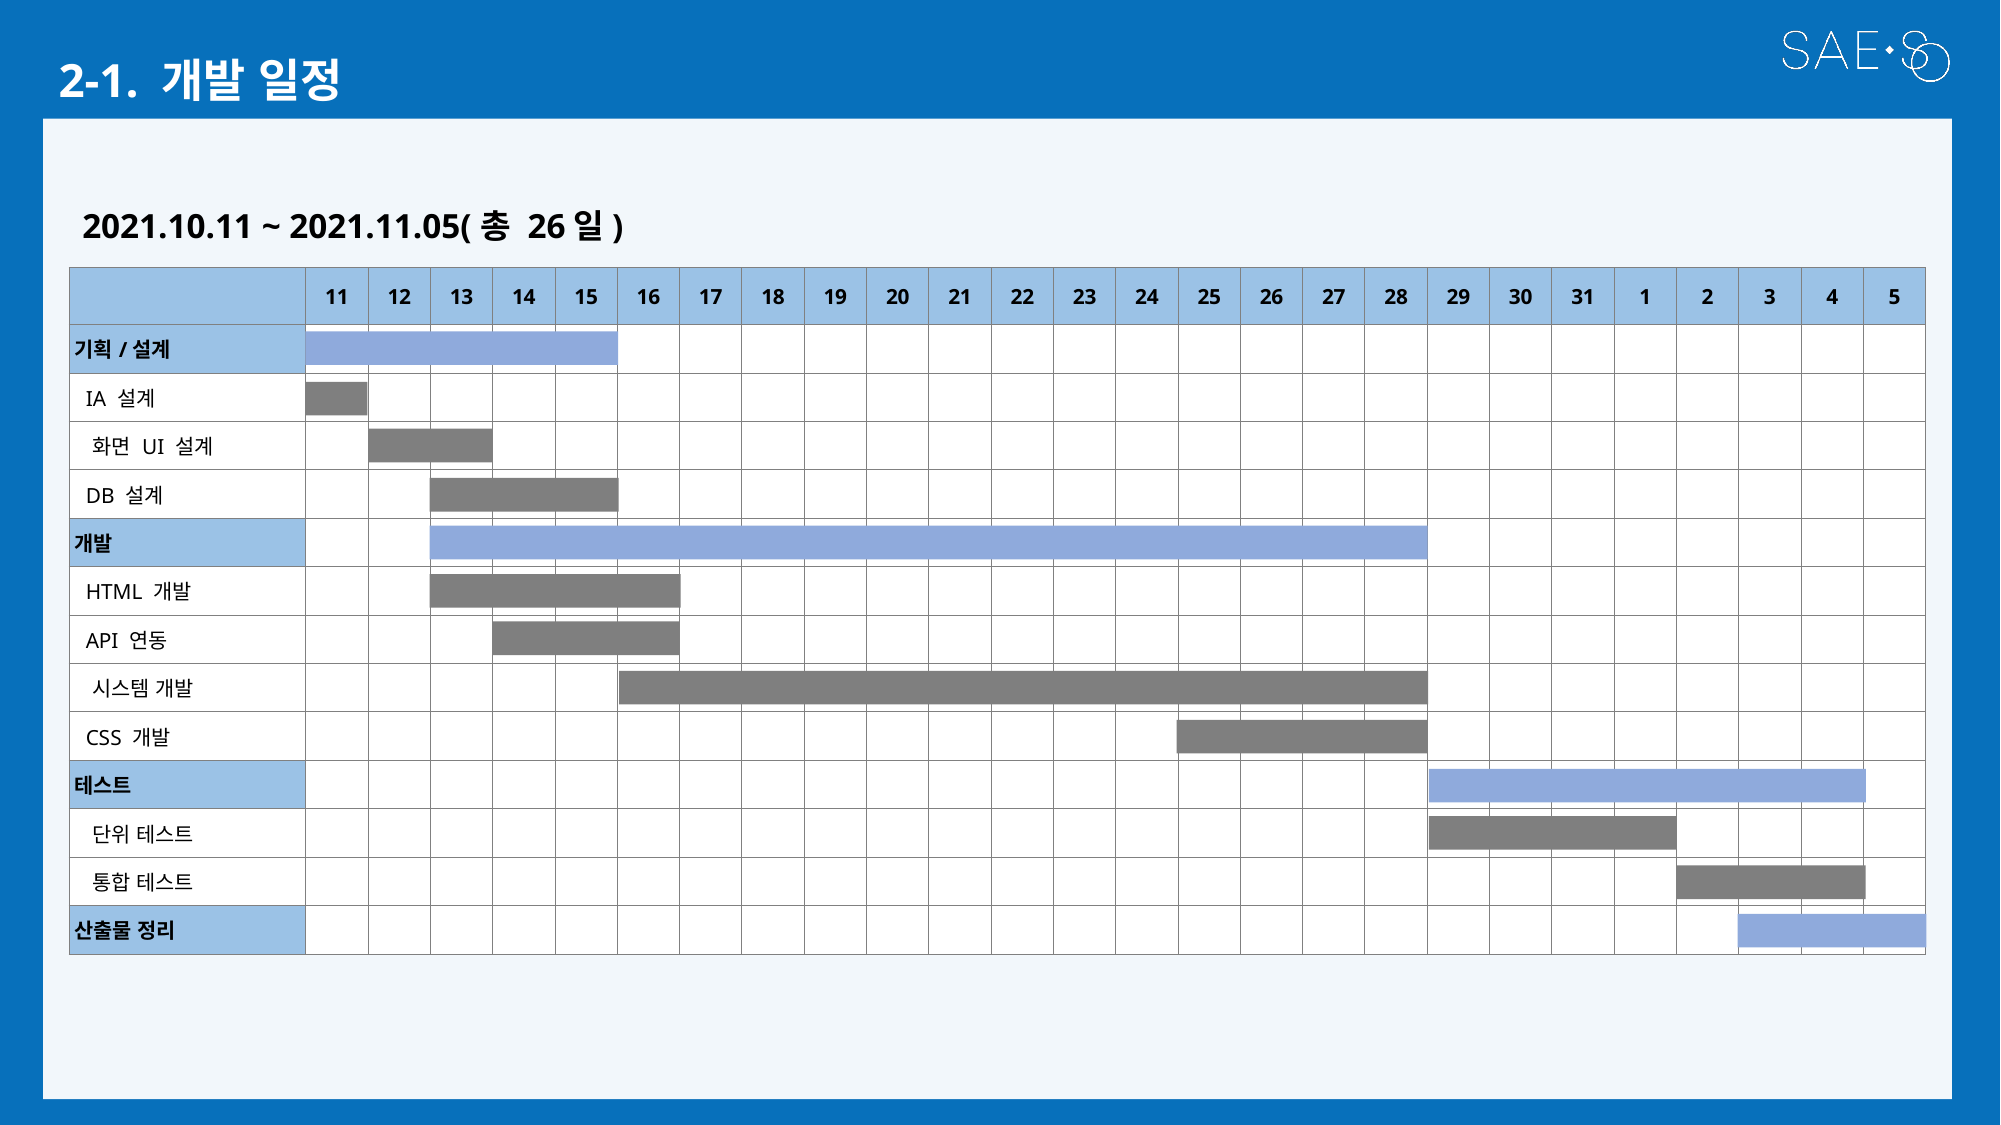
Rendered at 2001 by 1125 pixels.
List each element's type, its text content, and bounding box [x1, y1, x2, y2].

table_cell [618, 519, 679, 525]
table_cell [1241, 809, 1302, 857]
table_cell [929, 858, 991, 905]
table_cell [929, 761, 991, 808]
table_cell [1677, 616, 1738, 663]
table_cell [306, 858, 368, 905]
table_cell [992, 761, 1053, 808]
table_cell [1365, 712, 1427, 719]
table_cell HTML 개발 [70, 567, 305, 615]
table_header 23 [1054, 268, 1115, 324]
table_cell [1864, 616, 1925, 663]
table_cell [431, 374, 492, 421]
table_cell [1490, 519, 1551, 566]
table_cell [618, 470, 679, 518]
table_cell [493, 906, 555, 954]
table_cell [680, 809, 741, 857]
table_cell [1677, 374, 1738, 421]
table_cell [1054, 761, 1115, 808]
table_cell [1490, 422, 1551, 469]
table_cell [680, 712, 741, 760]
text_box [1676, 864, 1867, 900]
table_cell [805, 906, 866, 954]
table_cell [1116, 422, 1178, 469]
table_cell [1241, 567, 1302, 615]
table_cell [306, 906, 368, 954]
table_cell [618, 325, 679, 373]
table_cell [1677, 906, 1738, 954]
table_cell [1054, 567, 1115, 615]
table_cell [1241, 858, 1302, 905]
table_cell [431, 809, 492, 857]
table_cell [1802, 325, 1863, 373]
table_cell [1802, 567, 1863, 615]
table_cell [1615, 712, 1676, 760]
table_cell 개발 [70, 519, 305, 566]
table_cell [867, 705, 928, 711]
table_cell [1490, 664, 1551, 711]
table_cell [992, 567, 1053, 615]
table_cell [1739, 858, 1801, 864]
table_cell [431, 366, 492, 373]
table_cell [1490, 374, 1551, 421]
table_cell [556, 560, 617, 566]
table_cell [1116, 519, 1178, 525]
table_cell [742, 705, 804, 711]
table_cell [431, 463, 492, 469]
table_cell [1054, 906, 1115, 954]
table_cell [1179, 809, 1240, 857]
table_cell [306, 366, 368, 373]
table_cell [742, 519, 804, 525]
table_cell [618, 567, 679, 573]
table_cell [1552, 325, 1614, 373]
table_cell [1428, 803, 1489, 808]
table_cell [1490, 712, 1551, 760]
table_cell [1179, 858, 1240, 905]
table_cell [618, 906, 679, 954]
table_cell [1054, 809, 1115, 857]
table_cell [1615, 470, 1676, 518]
table_cell [1864, 948, 1925, 954]
table_cell [1428, 567, 1489, 615]
table_cell [369, 809, 430, 857]
table_cell [929, 374, 991, 421]
table_cell [1677, 809, 1738, 857]
table_header 15 [556, 268, 617, 324]
table_cell [1365, 616, 1427, 663]
table_cell [1615, 851, 1676, 857]
table_cell [1241, 761, 1302, 808]
table_cell [1428, 664, 1489, 711]
table_cell [1116, 761, 1178, 808]
table_cell [742, 470, 804, 518]
table_cell [680, 906, 741, 954]
table_cell [1365, 519, 1427, 525]
table_cell [992, 470, 1053, 518]
table_cell [618, 664, 679, 670]
table_cell [1241, 325, 1302, 373]
table_cell [1179, 616, 1240, 663]
table_cell [1615, 616, 1676, 663]
table_cell [1179, 664, 1240, 670]
table_cell [1739, 664, 1801, 711]
table_cell [306, 470, 368, 518]
table_cell [1428, 325, 1489, 373]
table_header 31 [1552, 268, 1614, 324]
table_cell [369, 567, 430, 615]
table_cell [867, 422, 928, 469]
table_cell [992, 705, 1053, 711]
table_header 4 [1802, 268, 1863, 324]
table_cell [556, 761, 617, 808]
table_cell [369, 906, 430, 954]
table_cell [1116, 560, 1178, 566]
table_cell [493, 656, 555, 663]
table_cell [1241, 374, 1302, 421]
table_cell [742, 906, 804, 954]
table_cell [556, 513, 617, 518]
table_cell [1677, 422, 1738, 469]
table_cell [742, 616, 804, 663]
table_cell [1179, 906, 1240, 954]
table_cell [431, 325, 492, 330]
table_cell [431, 513, 492, 518]
table_cell [742, 809, 804, 857]
table_cell [1677, 803, 1738, 808]
table_cell [1864, 325, 1925, 373]
table_cell [493, 664, 555, 711]
table_cell [369, 366, 430, 373]
table_header 20 [867, 268, 928, 324]
table_cell [1365, 560, 1427, 566]
table_header 30 [1490, 268, 1551, 324]
table_cell [992, 374, 1053, 421]
table_cell [867, 567, 928, 615]
table_cell [1116, 712, 1178, 760]
table_cell [1428, 851, 1489, 857]
table_cell [1552, 664, 1614, 711]
table_cell [1179, 422, 1240, 469]
table_cell [1179, 470, 1240, 518]
table_cell [1490, 567, 1551, 615]
table_cell [805, 705, 866, 711]
table_cell [493, 560, 555, 566]
table_cell [1054, 712, 1115, 760]
table_cell [992, 560, 1053, 566]
table_cell [1552, 712, 1614, 760]
table_cell [1739, 374, 1801, 421]
table_cell [1054, 422, 1115, 469]
table_cell [1241, 712, 1302, 719]
table_cell [431, 519, 492, 525]
table_cell [1428, 616, 1489, 663]
table_header 14 [493, 268, 555, 324]
table_header 1 [1615, 268, 1676, 324]
table_cell [867, 374, 928, 421]
table_cell [1864, 422, 1925, 469]
table_cell [1303, 712, 1364, 719]
table_cell [742, 422, 804, 469]
table_cell [369, 519, 430, 566]
text_box [367, 428, 493, 463]
table_cell [1552, 809, 1614, 815]
table_cell [1864, 712, 1925, 760]
table_cell [1864, 519, 1925, 566]
table_cell [867, 906, 928, 954]
table_cell [867, 616, 928, 663]
table_cell [1365, 374, 1427, 421]
table_cell [431, 609, 492, 615]
table_cell [867, 519, 928, 525]
table_cell API 연동 [70, 616, 305, 663]
table_header 2 [1677, 268, 1738, 324]
table_cell [1802, 906, 1863, 913]
table_cell [680, 761, 741, 808]
table_cell [805, 858, 866, 905]
table_cell [929, 422, 991, 469]
table_cell [1054, 664, 1115, 670]
table_cell [1116, 809, 1178, 857]
table_cell [431, 560, 492, 566]
table_cell [1303, 761, 1364, 808]
table_cell [1802, 948, 1863, 954]
table_cell [493, 809, 555, 857]
table_cell [1739, 616, 1801, 663]
table_cell [306, 325, 368, 330]
table_cell [369, 664, 430, 711]
table_cell [1802, 803, 1863, 808]
table_cell [1490, 851, 1551, 857]
table_cell [618, 374, 679, 421]
table_cell [1552, 906, 1614, 954]
table_cell [1241, 470, 1302, 518]
table_cell [369, 422, 430, 428]
table_cell [618, 761, 679, 808]
table_cell [867, 664, 928, 670]
table_cell [1365, 664, 1427, 670]
table_cell [1428, 712, 1489, 760]
table_cell [306, 712, 368, 760]
table_cell [1365, 761, 1427, 808]
table_cell [1428, 761, 1489, 768]
table_cell [992, 664, 1053, 670]
table_cell [929, 470, 991, 518]
table_cell [929, 906, 991, 954]
table_cell [1615, 374, 1676, 421]
table_cell [929, 560, 991, 566]
table_cell [1303, 470, 1364, 518]
table_cell [992, 858, 1053, 905]
table_cell [1739, 948, 1801, 954]
table_cell [1116, 906, 1178, 954]
table_cell [431, 664, 492, 711]
table_cell [493, 712, 555, 760]
table_cell [1739, 519, 1801, 566]
table_cell [1303, 560, 1364, 566]
table_cell [1054, 616, 1115, 663]
table_cell [1365, 422, 1427, 469]
table_cell [1802, 809, 1863, 857]
table_header 24 [1116, 268, 1178, 324]
table_cell [1428, 809, 1489, 815]
table_cell [1303, 519, 1364, 525]
picture [1782, 27, 1950, 83]
table_cell [306, 664, 368, 711]
table_cell [1552, 422, 1614, 469]
table_cell [1677, 519, 1738, 566]
table_cell [306, 809, 368, 857]
table_cell [1428, 906, 1489, 954]
table_cell [1241, 422, 1302, 469]
table_cell [805, 374, 866, 421]
table_cell [1615, 858, 1676, 905]
table_cell [1241, 754, 1302, 760]
table_cell [805, 664, 866, 670]
table_cell [1116, 470, 1178, 518]
table_cell [1739, 809, 1801, 857]
table_cell [1490, 616, 1551, 663]
text_box [492, 620, 680, 656]
table_cell [1241, 906, 1302, 954]
table_cell [556, 567, 617, 573]
table_cell [1116, 858, 1178, 905]
table_cell [992, 422, 1053, 469]
table_cell [680, 616, 741, 663]
table_cell [618, 712, 679, 760]
table_cell [1303, 809, 1364, 857]
table_cell 산출물 정리 [70, 906, 305, 954]
table_cell [1802, 374, 1863, 421]
table_cell [1054, 374, 1115, 421]
table_cell [1802, 664, 1863, 711]
table_cell [742, 664, 804, 670]
table_cell [1677, 567, 1738, 615]
table_cell [1615, 325, 1676, 373]
table_cell [929, 325, 991, 373]
table_cell [1303, 858, 1364, 905]
table_cell [493, 609, 555, 615]
table_cell [493, 374, 555, 421]
table_cell [680, 470, 741, 518]
table_cell 통합 테스트 [70, 858, 305, 905]
table_cell [680, 325, 741, 373]
table_cell [556, 609, 617, 615]
table_cell [929, 809, 991, 857]
table_cell [306, 519, 368, 566]
table_cell [680, 858, 741, 905]
table_cell [618, 705, 679, 711]
table_cell [1054, 519, 1115, 525]
table_cell [618, 609, 679, 615]
table_cell [556, 374, 617, 421]
table_cell 시스템 개발 [70, 664, 305, 711]
table_cell [1179, 374, 1240, 421]
table_cell [1864, 470, 1925, 518]
table_cell [493, 513, 555, 518]
table_cell [1864, 906, 1925, 913]
text_box [429, 477, 620, 513]
table_cell [1615, 422, 1676, 469]
text_box [429, 573, 682, 609]
table_cell 기획/설계 [70, 325, 305, 373]
text_box [1428, 815, 1678, 851]
table_cell [556, 325, 617, 330]
text_box [304, 330, 619, 366]
table_cell [1054, 560, 1115, 566]
table_cell [1552, 519, 1614, 566]
text_box [1176, 719, 1429, 754]
table_cell [1677, 900, 1738, 905]
table_cell [1615, 809, 1676, 815]
table_header 12 [369, 268, 430, 324]
table_cell [1802, 616, 1863, 663]
table_cell [1739, 470, 1801, 518]
table_header 28 [1365, 268, 1427, 324]
table_cell [680, 567, 741, 615]
table_cell [1864, 761, 1925, 808]
table_cell [1116, 325, 1178, 373]
table_cell [1552, 761, 1614, 768]
table_cell [680, 705, 741, 711]
table_cell [431, 761, 492, 808]
table_cell [618, 422, 679, 469]
table_cell [1303, 325, 1364, 373]
table_cell [1802, 858, 1863, 864]
table_cell [556, 519, 617, 525]
table_cell [1490, 803, 1551, 808]
table_cell [1179, 325, 1240, 373]
table_header 29 [1428, 268, 1489, 324]
table_cell [556, 906, 617, 954]
table_cell [556, 616, 617, 620]
table_header 26 [1241, 268, 1302, 324]
table_cell [1552, 851, 1614, 857]
table_cell [1303, 664, 1364, 670]
table_cell [742, 374, 804, 421]
table_cell [1365, 567, 1427, 615]
table_header 22 [992, 268, 1053, 324]
table_cell [493, 761, 555, 808]
table_cell [929, 664, 991, 670]
table_cell [867, 858, 928, 905]
table_cell [1179, 705, 1240, 711]
table_cell [1739, 325, 1801, 373]
text_box [1428, 768, 1867, 803]
table_cell [306, 567, 368, 615]
table_cell [805, 809, 866, 857]
table_cell [1615, 567, 1676, 615]
table_cell [1615, 761, 1676, 768]
table_cell [556, 712, 617, 760]
table_cell [1739, 567, 1801, 615]
table_cell [1739, 900, 1801, 905]
text_box [304, 381, 368, 416]
table_cell [867, 560, 928, 566]
table_cell [1490, 325, 1551, 373]
table_cell [306, 616, 368, 663]
table_cell DB 설계 [70, 470, 305, 518]
table_cell [1802, 761, 1863, 768]
table_cell [618, 616, 679, 620]
table_cell [369, 858, 430, 905]
table_cell [742, 560, 804, 566]
table_cell [1802, 900, 1863, 905]
table_cell [1615, 906, 1676, 954]
table_header 13 [431, 268, 492, 324]
table_cell [1054, 858, 1115, 905]
table_cell [618, 858, 679, 905]
table_cell [680, 560, 741, 566]
table_cell [929, 567, 991, 615]
table_cell [1365, 858, 1427, 905]
table_cell [805, 470, 866, 518]
table_cell [1303, 906, 1364, 954]
table_cell [992, 809, 1053, 857]
table_cell [1677, 712, 1738, 760]
table_cell [929, 705, 991, 711]
table_cell [306, 422, 368, 469]
table_cell [1864, 858, 1925, 905]
table_cell [1303, 374, 1364, 421]
table_cell [992, 712, 1053, 760]
table_cell [493, 616, 555, 620]
table_cell [1490, 470, 1551, 518]
table_cell [493, 366, 555, 373]
table_cell [1303, 754, 1364, 760]
table_header 3 [1739, 268, 1801, 324]
table_cell [929, 519, 991, 525]
table_cell [1552, 616, 1614, 663]
table_cell [1802, 519, 1863, 566]
table_cell [1179, 519, 1240, 525]
table_cell [1303, 705, 1364, 711]
table_cell [431, 567, 492, 573]
table_cell [1677, 664, 1738, 711]
table_cell [431, 422, 492, 428]
table_cell [1490, 906, 1551, 954]
table_cell [1677, 858, 1738, 864]
table_cell CSS 개발 [70, 712, 305, 760]
table_cell [1241, 519, 1302, 525]
table_cell [1802, 712, 1863, 760]
table_header 25 [1179, 268, 1240, 324]
table_cell [992, 906, 1053, 954]
table_cell [1116, 567, 1178, 615]
table_cell [556, 470, 617, 477]
table_cell [805, 422, 866, 469]
table_cell [1615, 519, 1676, 566]
table_cell [680, 422, 741, 469]
table_cell [369, 325, 430, 330]
table_cell [493, 325, 555, 330]
table_cell [992, 325, 1053, 373]
table_cell [556, 656, 617, 663]
table_cell [1615, 803, 1676, 808]
table_cell [1365, 809, 1427, 857]
table_cell [1303, 567, 1364, 615]
table_cell 단위 테스트 [70, 809, 305, 857]
table_cell [1739, 803, 1801, 808]
table_cell [1116, 374, 1178, 421]
table_cell 화면 UI 설계 [70, 422, 305, 469]
table_cell [1739, 761, 1801, 768]
text_box [1951, 0, 2000, 1125]
table_cell [1864, 374, 1925, 421]
table_cell [1428, 858, 1489, 905]
table_cell [1428, 422, 1489, 469]
table_cell [556, 858, 617, 905]
table_cell [1677, 761, 1738, 768]
table_cell [618, 560, 679, 566]
table_cell [556, 809, 617, 857]
table_cell [742, 712, 804, 760]
table_cell [1677, 470, 1738, 518]
table_cell [1552, 374, 1614, 421]
table_cell [618, 809, 679, 857]
table_cell [867, 809, 928, 857]
table_cell [369, 761, 430, 808]
table_header 18 [742, 268, 804, 324]
table_cell [1552, 567, 1614, 615]
table_cell [1739, 906, 1801, 913]
table_header 17 [680, 268, 741, 324]
table_cell [805, 560, 866, 566]
text_box [1736, 913, 1927, 948]
table_cell [1179, 761, 1240, 808]
table_cell [369, 463, 430, 469]
table_cell [1428, 519, 1489, 566]
table_cell [1864, 567, 1925, 615]
text_box [429, 525, 1429, 560]
table_header 21 [929, 268, 991, 324]
table_cell [1116, 664, 1178, 670]
table_header 5 [1864, 268, 1925, 324]
table_cell [929, 712, 991, 760]
text_box 2-1. 개발 일정 [43, 43, 470, 114]
table_header 27 [1303, 268, 1364, 324]
table_cell [1054, 325, 1115, 373]
table_cell [1179, 567, 1240, 615]
table_cell [1552, 470, 1614, 518]
table_cell [1802, 422, 1863, 469]
table_cell [1365, 906, 1427, 954]
table_cell [1490, 858, 1551, 905]
table_cell [1179, 560, 1240, 566]
table_cell [431, 470, 492, 477]
table_cell [1241, 705, 1302, 711]
table_cell [742, 325, 804, 373]
table_header [70, 268, 305, 324]
table_cell [1365, 470, 1427, 518]
table_cell [1864, 664, 1925, 711]
table_cell [805, 519, 866, 525]
table_header 16 [618, 268, 679, 324]
table_cell [1241, 616, 1302, 663]
table_cell [1241, 664, 1302, 670]
table_cell [1365, 325, 1427, 373]
table_cell [1677, 325, 1738, 373]
table_cell [1179, 754, 1240, 760]
table_cell [992, 519, 1053, 525]
table_cell [1054, 705, 1115, 711]
table_cell [1241, 560, 1302, 566]
table_cell [742, 567, 804, 615]
table_cell [1116, 705, 1178, 711]
table_cell [1552, 803, 1614, 808]
text_box [618, 670, 1429, 705]
table_cell [369, 712, 430, 760]
table_cell IA 설계 [70, 374, 305, 421]
table_cell [556, 366, 617, 373]
table_cell [493, 858, 555, 905]
table_cell [1739, 422, 1801, 469]
table_cell [680, 374, 741, 421]
table_cell [867, 325, 928, 373]
table_cell [369, 374, 430, 421]
table_cell [1365, 754, 1427, 760]
table_cell [1615, 664, 1676, 711]
table_cell [805, 712, 866, 760]
table_cell [1365, 705, 1427, 711]
table_cell [493, 519, 555, 525]
table_cell 테스트 [70, 761, 305, 808]
table_cell [1739, 712, 1801, 760]
table_cell [431, 858, 492, 905]
table_cell [306, 761, 368, 808]
table_cell [742, 858, 804, 905]
table_cell [805, 325, 866, 373]
table_cell [805, 567, 866, 615]
table_cell [618, 656, 679, 663]
table_cell [992, 616, 1053, 663]
table_cell [805, 761, 866, 808]
table_cell [1116, 616, 1178, 663]
table_header 11 [306, 268, 368, 324]
table_header 19 [805, 268, 866, 324]
table_cell [306, 416, 368, 421]
table_cell [1552, 858, 1614, 905]
table_cell [1490, 761, 1551, 768]
table_cell [1428, 374, 1489, 421]
table_cell [431, 906, 492, 954]
table_cell [929, 616, 991, 663]
table_cell [493, 470, 555, 477]
table_cell [680, 519, 741, 525]
table_cell [1864, 809, 1925, 857]
table_cell [867, 761, 928, 808]
table_cell [742, 761, 804, 808]
table_cell [1490, 809, 1551, 815]
table_cell [805, 616, 866, 663]
table_cell [1303, 616, 1364, 663]
table_cell [1802, 470, 1863, 518]
table_cell [1303, 422, 1364, 469]
table_cell [556, 422, 617, 469]
table_cell [306, 374, 368, 381]
text_box 2021.10.11 ~ 2021.11.05(총 26일) [67, 197, 639, 253]
table_cell [867, 712, 928, 760]
table_cell [1054, 470, 1115, 518]
table_cell [1428, 470, 1489, 518]
table_cell [431, 712, 492, 760]
table_cell [1179, 712, 1240, 719]
table_cell [493, 567, 555, 573]
table_cell [431, 616, 492, 663]
table_cell [680, 664, 741, 670]
table_cell [369, 616, 430, 663]
table_cell [556, 664, 617, 711]
table_cell [493, 422, 555, 469]
table_cell [369, 470, 430, 518]
table_cell [867, 470, 928, 518]
